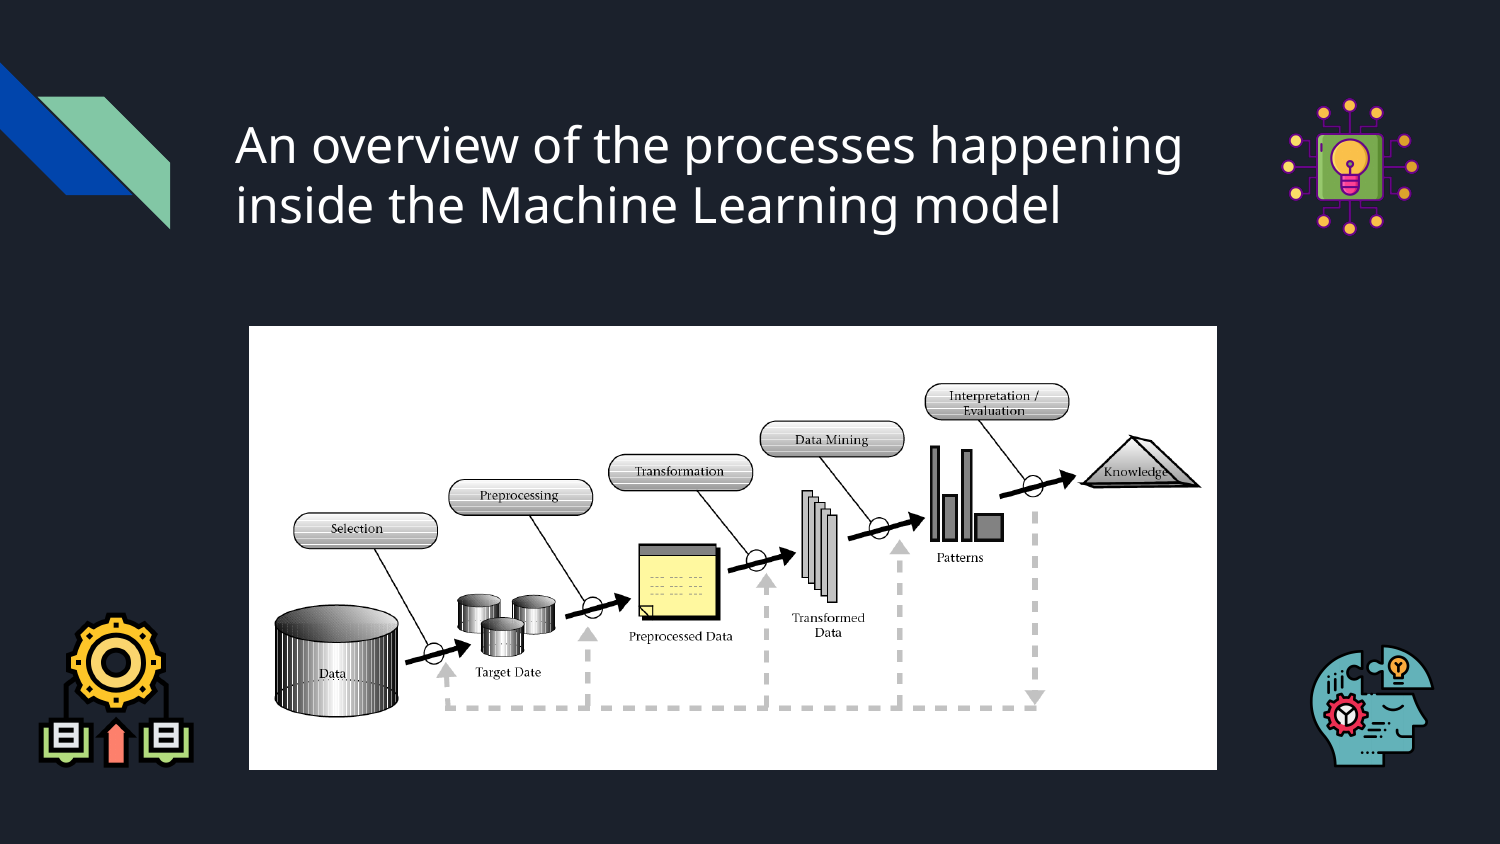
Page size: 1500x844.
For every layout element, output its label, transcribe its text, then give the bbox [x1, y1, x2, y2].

picture [1307, 642, 1436, 770]
picture [249, 326, 1217, 770]
title An overview of the processes happening inside the Machine Learning model [220, 98, 1217, 292]
picture [35, 610, 196, 770]
picture [1280, 98, 1419, 237]
